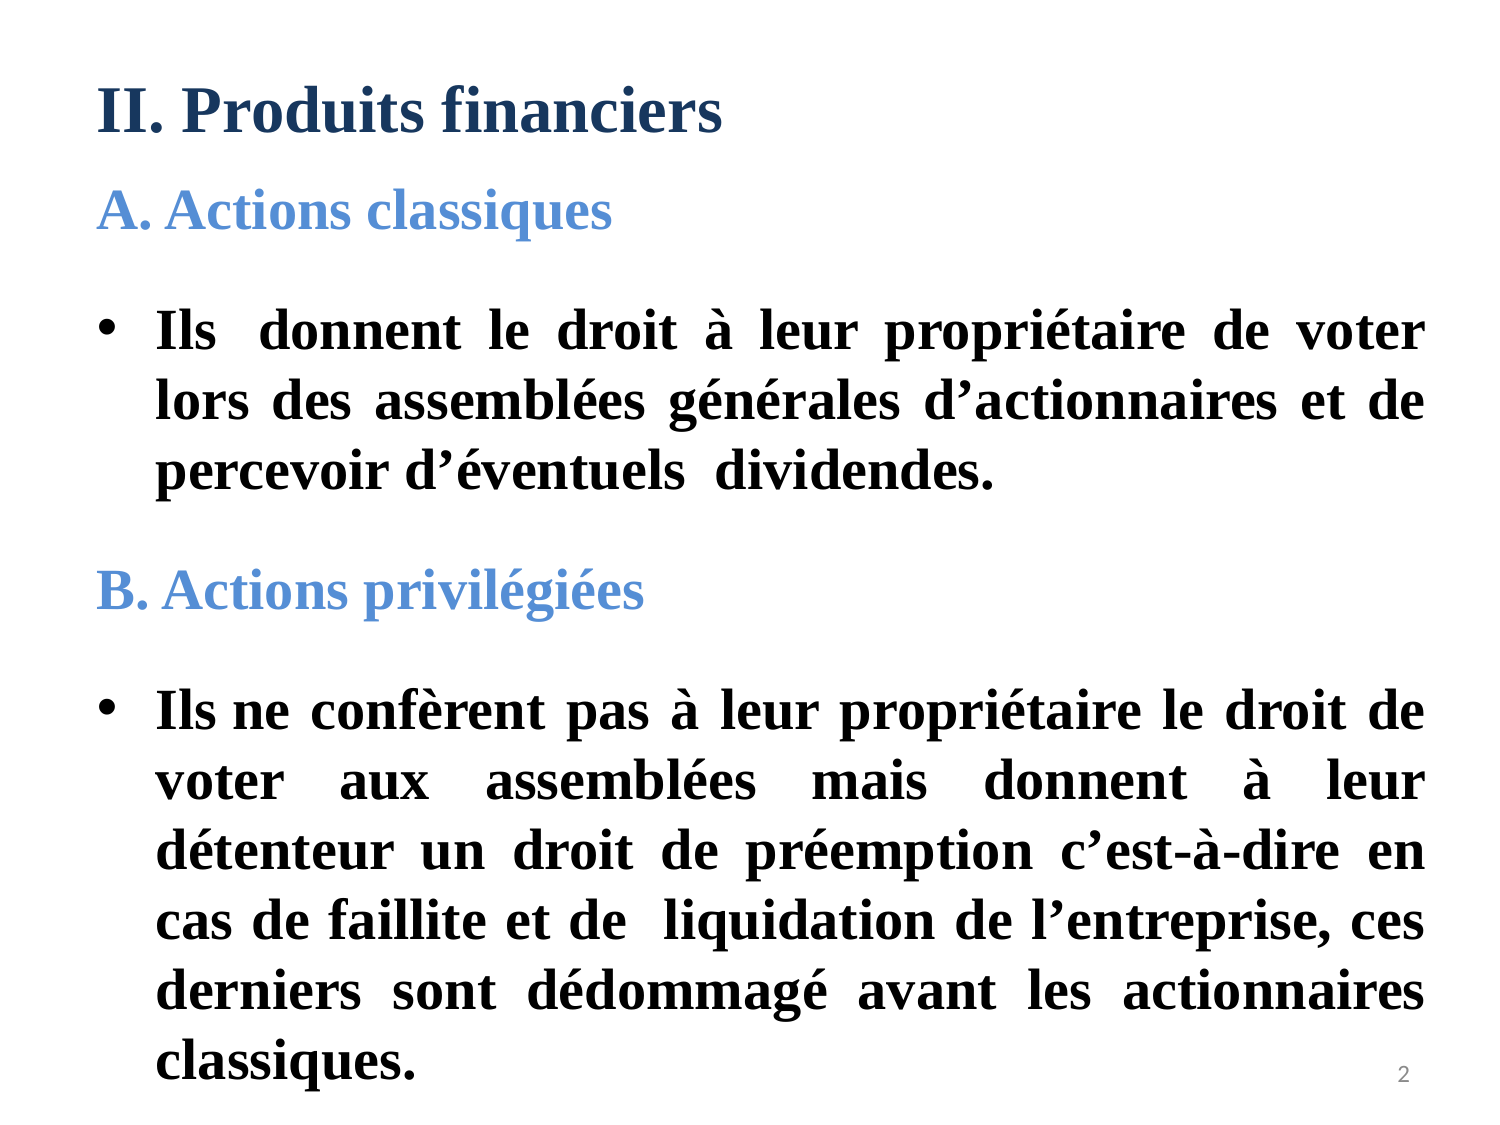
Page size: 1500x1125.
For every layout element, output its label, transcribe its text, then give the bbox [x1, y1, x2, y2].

text_box II. Produits financiers [81, 58, 1360, 154]
text_box A. Actions classiques Ils donnent le droit à leur propriétaire de voter lors des assemblées générales d’actionnaires et de percevoir d’éventuels dividendes. B. Actions privilégiées Ils ne confèrent pas à leur propriétaire le droit de voter aux assemblées mais donnent à leur détenteur un droit de préemption c’est-à-dire en cas de faillite et de liquidation de l’entreprise, ces derniers sont dédommagé avant les actionnaires classiques. [82, 163, 1442, 1125]
